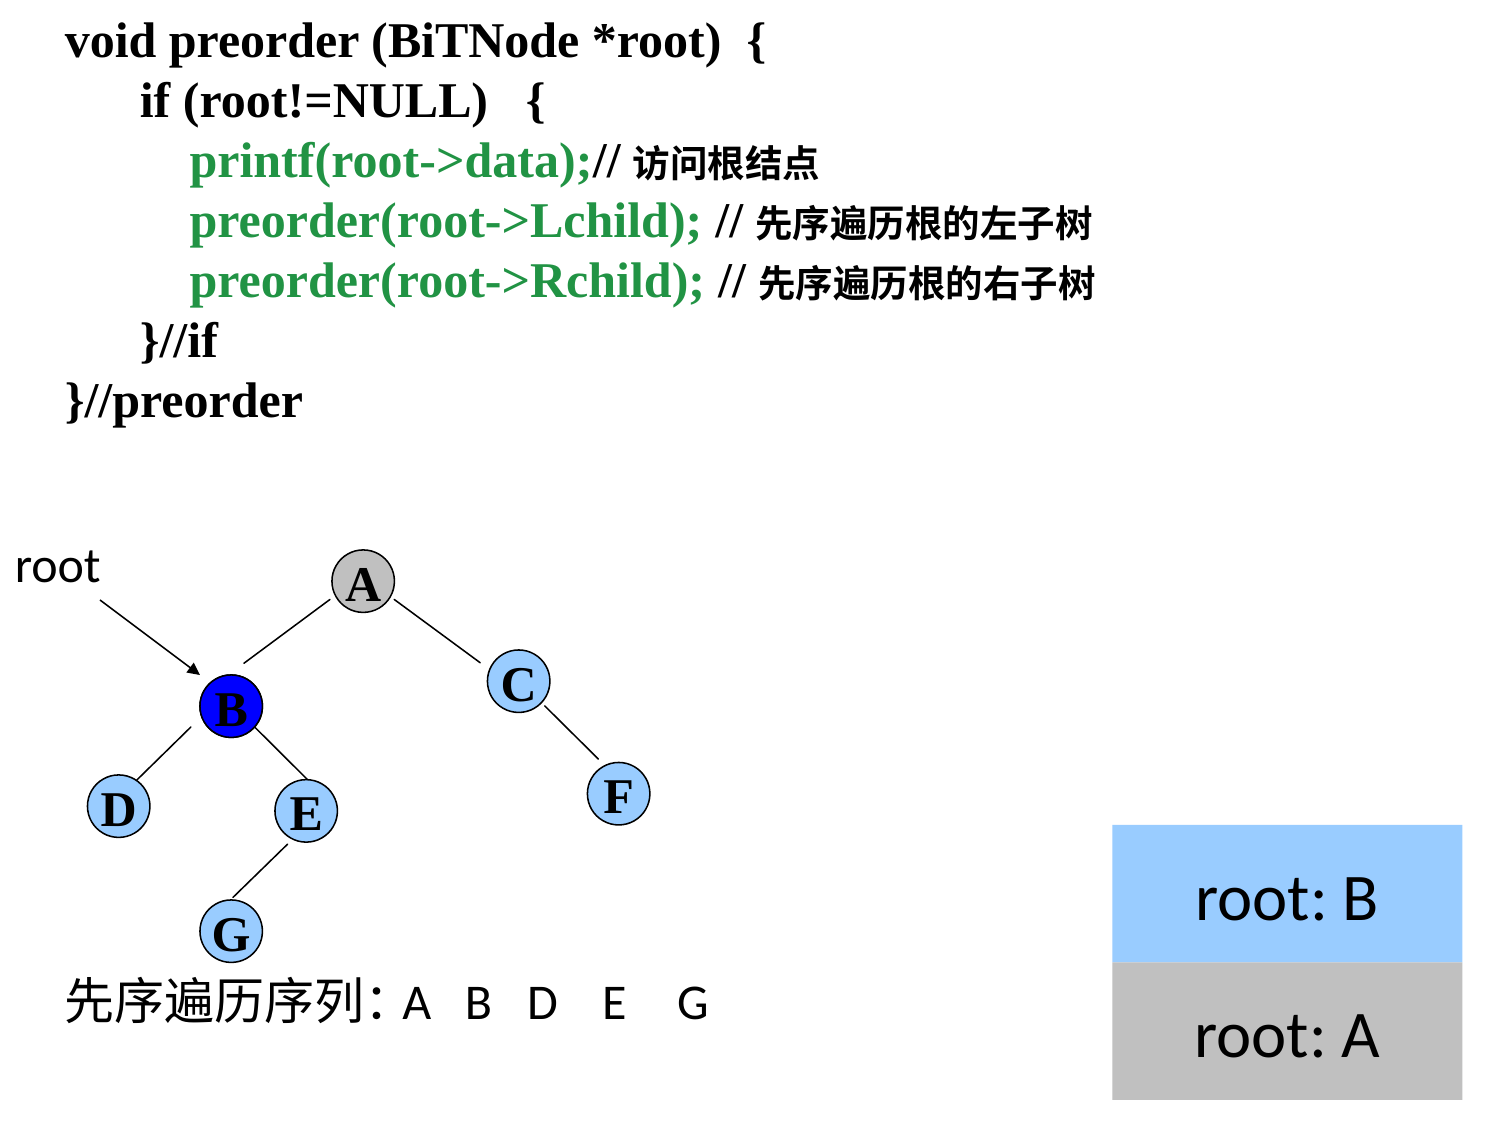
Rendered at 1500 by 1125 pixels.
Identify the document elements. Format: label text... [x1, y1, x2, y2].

text_box root: B [1112, 824, 1463, 962]
text_box root [0, 524, 150, 600]
text_box void preorder (BiTNode *root) { if (root!=NULL) { printf(root->data);//访问根结点 preorder(root->Lchild); //先序遍历根的左子树 preorder(root->Rchild); //先序遍历根的右子树 }//if }//preorder [0, 0, 1138, 495]
text_box root: A [1112, 962, 1463, 1100]
text_box A [331, 549, 395, 613]
text_box E [587, 962, 650, 1038]
text_box G [662, 962, 725, 1038]
text_box D [87, 774, 150, 838]
text_box 先序遍历序列： [49, 962, 387, 1038]
text_box [99, 599, 200, 676]
text_box E [274, 779, 338, 843]
text_box F [587, 762, 650, 825]
text_box D [512, 962, 575, 1038]
text_box G [199, 899, 263, 962]
text_box B [449, 962, 512, 1038]
text_box C [487, 649, 550, 713]
text_box A [387, 962, 449, 1038]
text_box B [199, 674, 263, 738]
